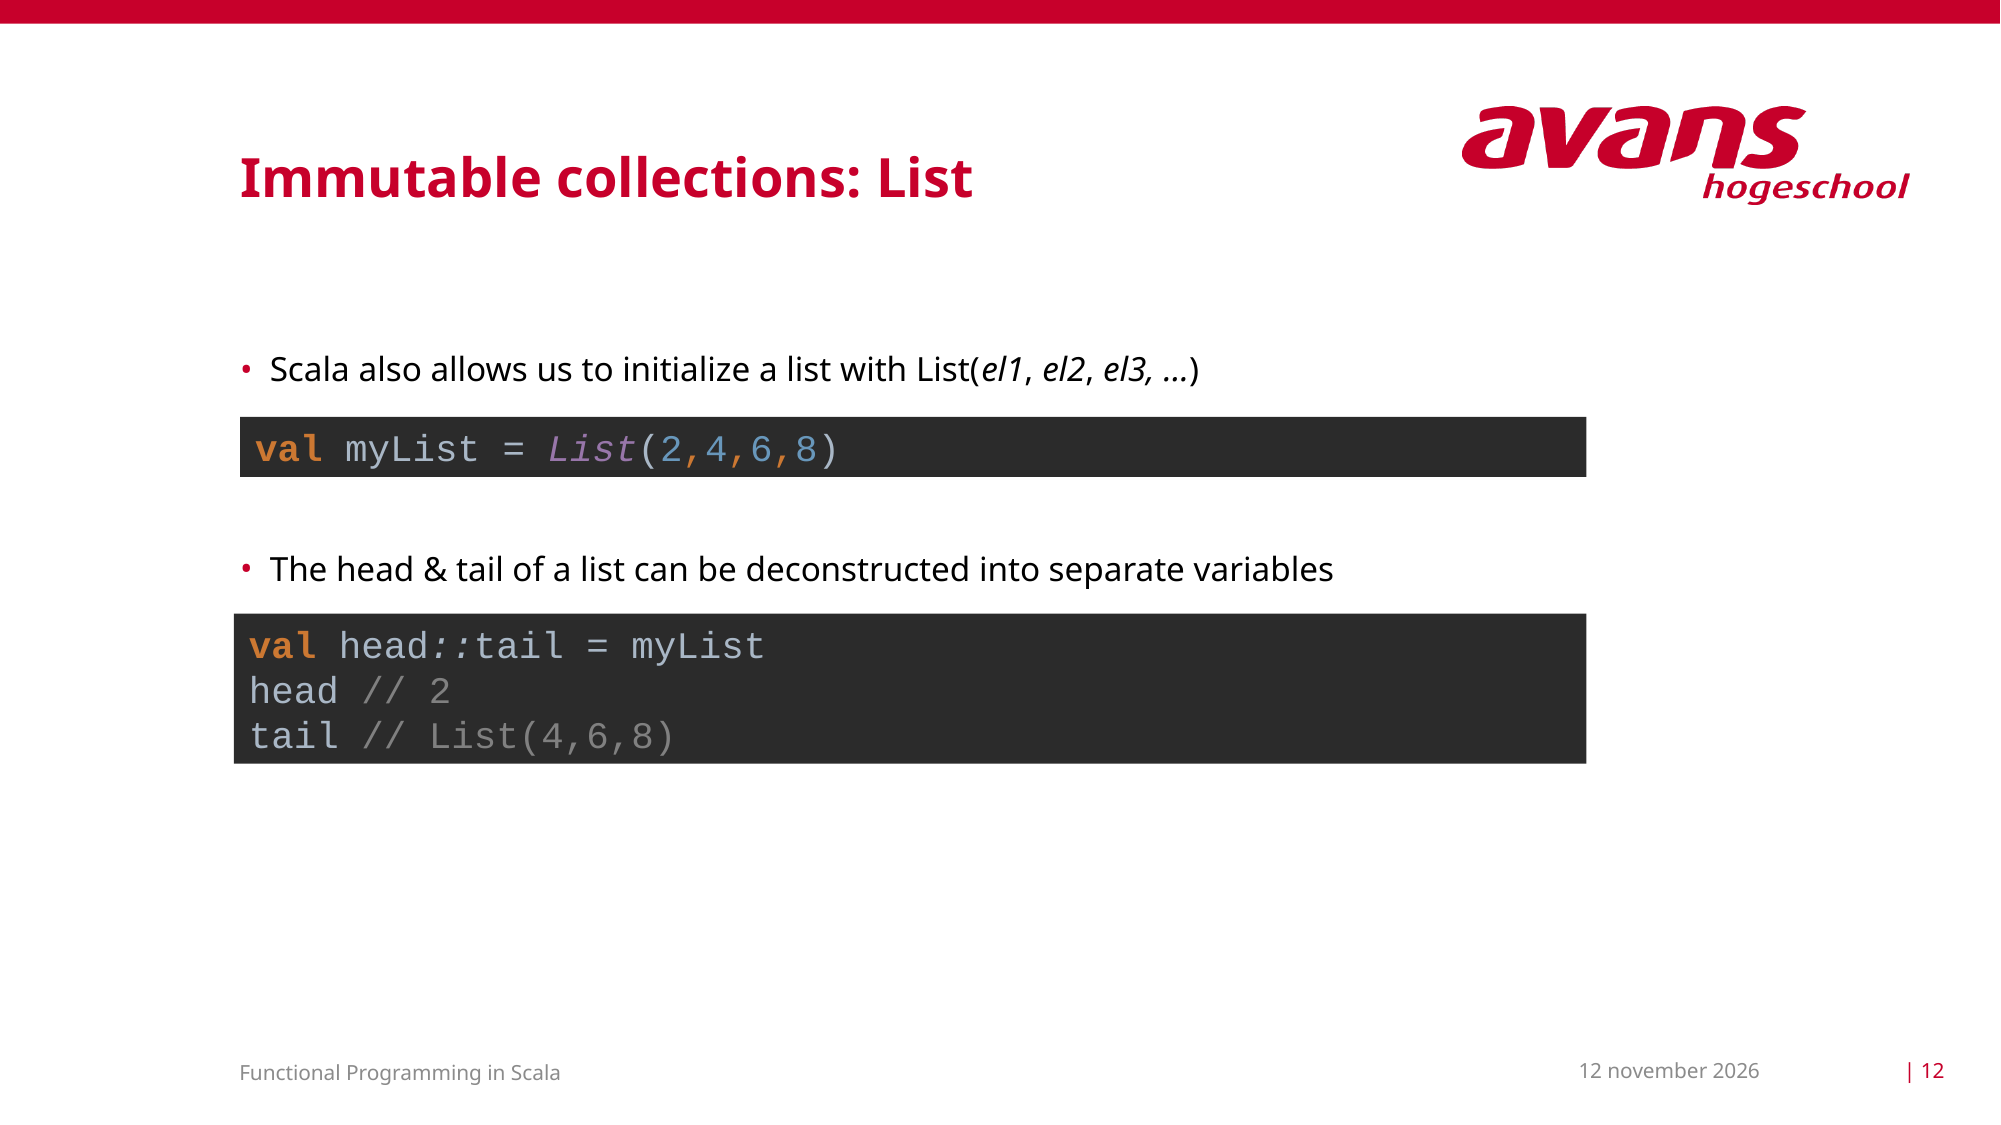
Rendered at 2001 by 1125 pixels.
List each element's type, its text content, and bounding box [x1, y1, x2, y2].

picture [1462, 106, 1910, 205]
slide_number | 12 [1810, 1054, 1945, 1090]
list Scala also allows us to initialize a list with List(el1, el2, el3, …) The head & tail of a list can be deconstructed into separate variables [240, 348, 1760, 985]
slide_number 17 maart 2021 [1309, 1054, 1760, 1090]
text_box val myList = List(2,4,6,8) [240, 416, 1587, 477]
text_box val head::tail = myList head // 2 tail // List(4,6,8) [233, 613, 1587, 764]
title Immutable collections: List [240, 150, 1359, 209]
